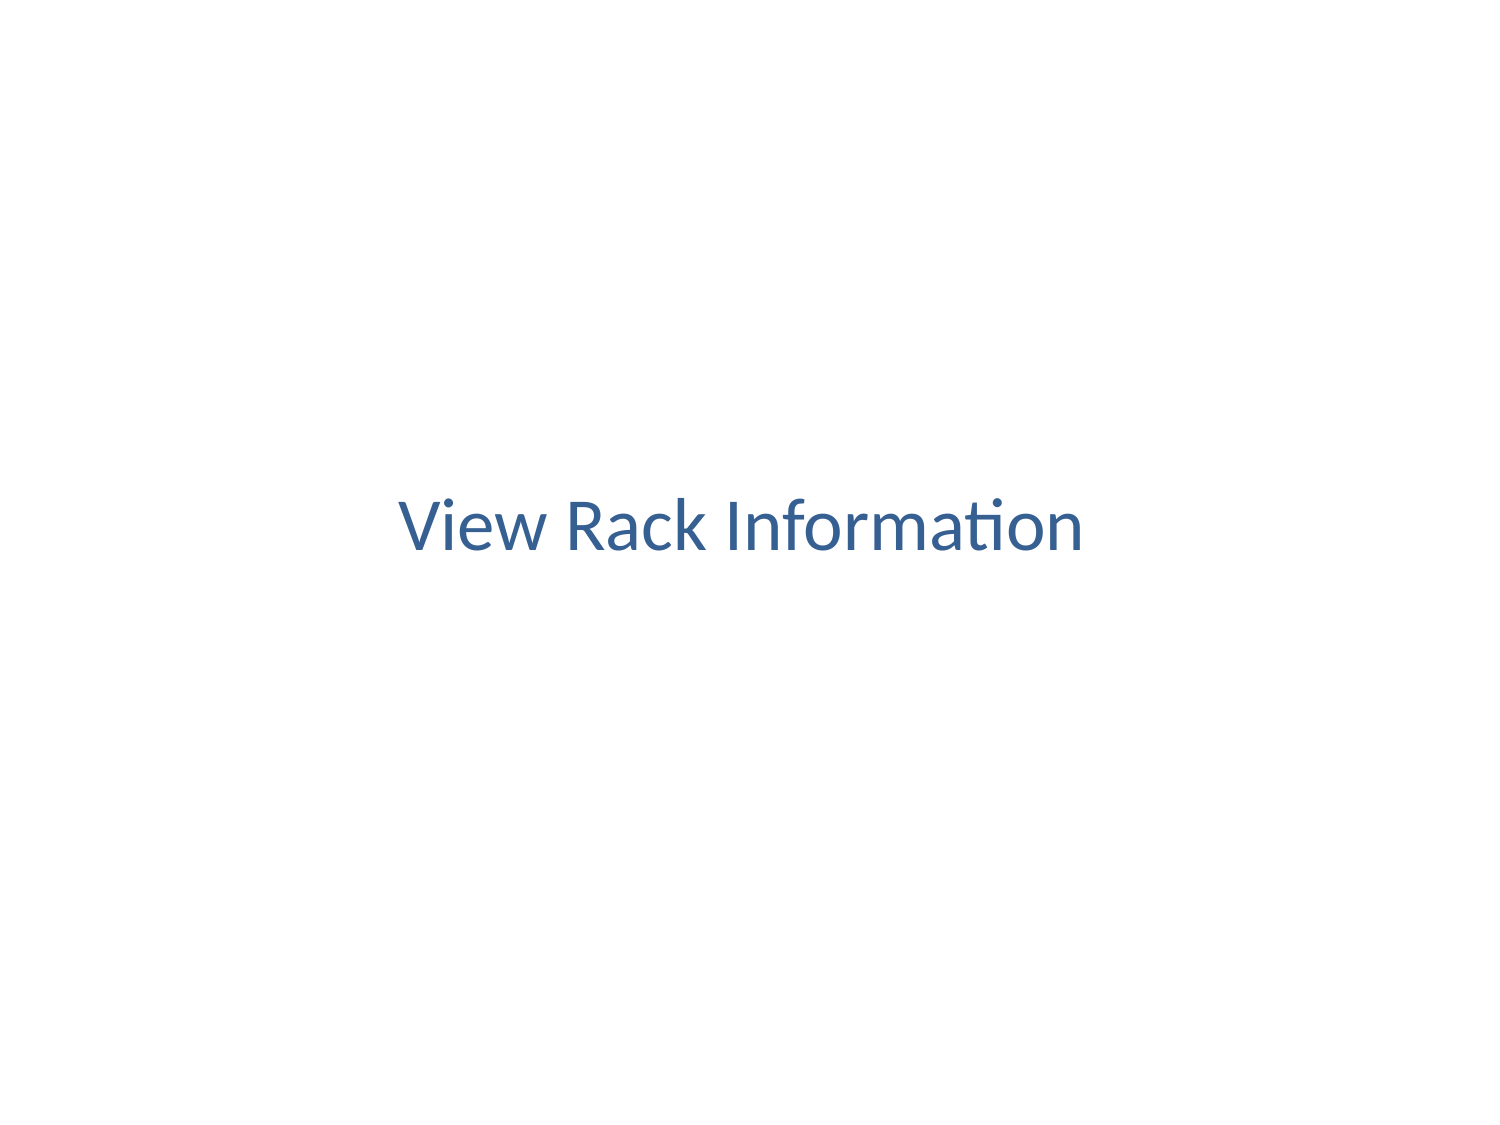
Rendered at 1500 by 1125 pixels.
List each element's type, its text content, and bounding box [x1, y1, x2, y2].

text_box View Rack Information [324, 467, 1101, 573]
